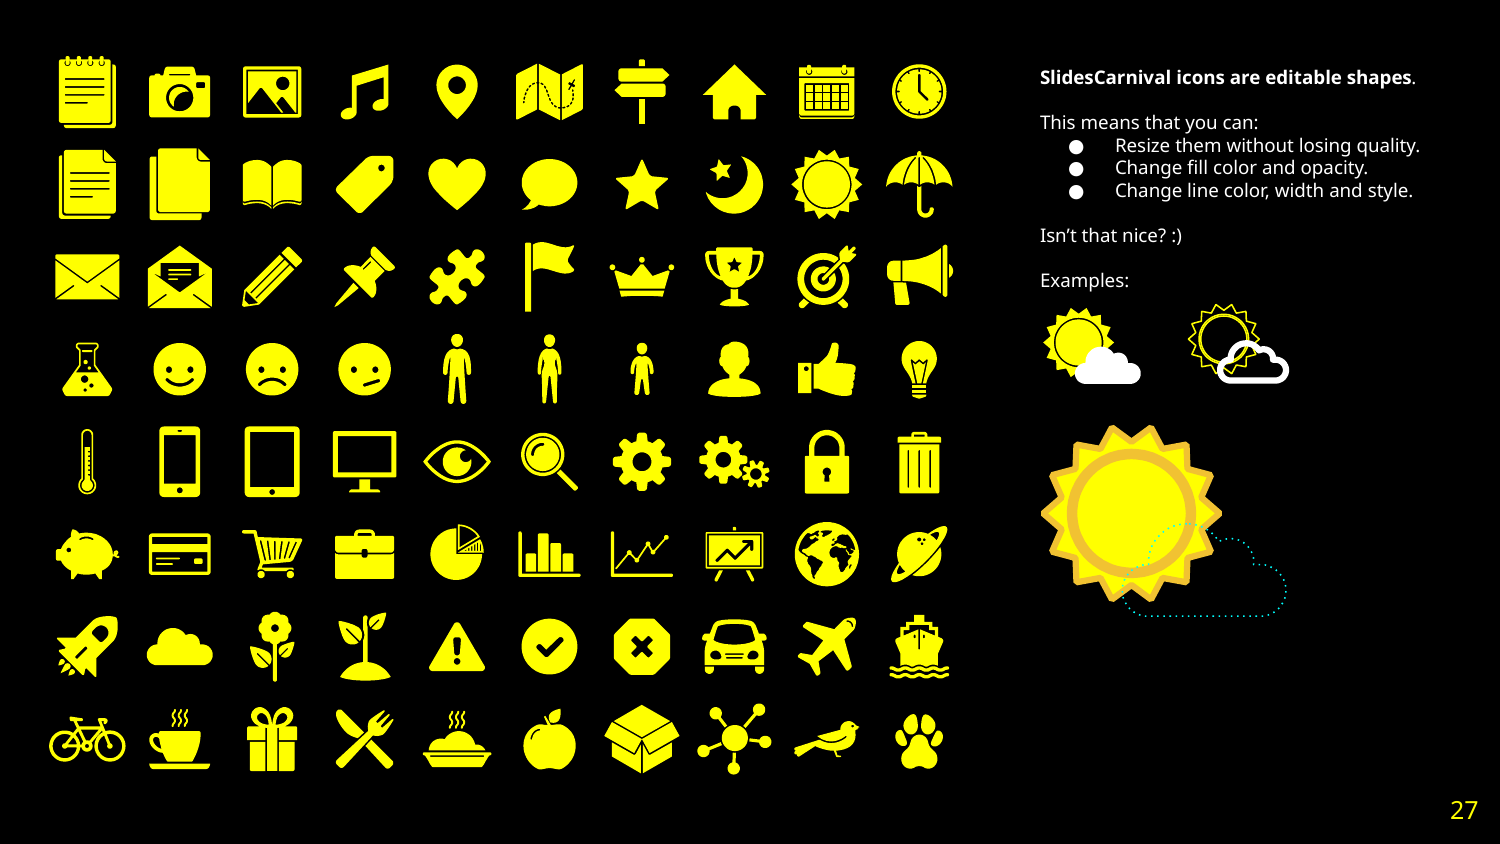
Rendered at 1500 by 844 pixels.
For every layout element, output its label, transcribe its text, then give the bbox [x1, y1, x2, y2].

text_box [521, 618, 578, 675]
text_box [794, 721, 860, 758]
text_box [704, 247, 764, 307]
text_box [797, 245, 857, 309]
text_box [78, 428, 97, 495]
text_box [616, 159, 668, 210]
text_box [521, 159, 578, 210]
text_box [334, 529, 395, 580]
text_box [62, 342, 113, 397]
text_box [340, 64, 389, 120]
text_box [791, 149, 863, 220]
text_box [797, 617, 856, 676]
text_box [242, 159, 302, 210]
slide_number ‹#› [1403, 779, 1494, 844]
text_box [897, 431, 942, 494]
text_box [1261, 349, 1286, 381]
text_box [429, 622, 485, 672]
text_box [246, 706, 298, 772]
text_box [537, 334, 562, 404]
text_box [148, 533, 211, 576]
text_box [609, 256, 675, 297]
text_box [56, 615, 118, 678]
text_box [702, 64, 767, 120]
text_box [153, 343, 206, 396]
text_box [55, 254, 120, 300]
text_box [705, 156, 764, 214]
text_box [146, 628, 213, 666]
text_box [241, 529, 303, 579]
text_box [148, 708, 211, 770]
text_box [603, 704, 680, 774]
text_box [701, 619, 767, 675]
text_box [422, 710, 492, 768]
text_box [338, 343, 391, 396]
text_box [442, 333, 472, 405]
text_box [430, 524, 484, 581]
text_box [55, 529, 120, 580]
text_box [612, 432, 672, 491]
text_box [1128, 538, 1286, 617]
text_box [429, 249, 485, 305]
text_box [794, 522, 860, 587]
text_box [436, 64, 478, 120]
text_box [147, 245, 212, 309]
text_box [1042, 307, 1115, 378]
text_box [49, 716, 126, 762]
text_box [149, 148, 211, 221]
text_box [520, 432, 579, 491]
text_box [901, 340, 938, 399]
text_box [334, 246, 396, 308]
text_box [797, 342, 856, 397]
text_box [1043, 427, 1220, 600]
text_box [245, 343, 299, 396]
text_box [798, 64, 855, 120]
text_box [524, 241, 575, 312]
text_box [332, 430, 397, 493]
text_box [249, 611, 295, 682]
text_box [58, 55, 116, 129]
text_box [1188, 304, 1260, 374]
text_box [708, 341, 761, 397]
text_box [338, 612, 391, 681]
text_box [335, 155, 394, 213]
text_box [242, 66, 302, 118]
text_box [895, 713, 944, 769]
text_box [518, 531, 581, 578]
text_box [613, 618, 671, 675]
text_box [630, 342, 654, 396]
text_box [889, 614, 950, 679]
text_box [886, 244, 954, 306]
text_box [148, 66, 211, 118]
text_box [335, 709, 394, 769]
text_box [1117, 352, 1141, 384]
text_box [890, 525, 948, 583]
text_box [891, 64, 947, 119]
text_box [885, 150, 953, 218]
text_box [515, 63, 584, 121]
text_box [523, 708, 576, 770]
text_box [58, 149, 116, 220]
text_box SlidesCarnival icons are editable shapes. This means that you can: Resize them without losing quality. Change fill color and opacity. Change line color, width and style. Isn’t that nice? :) Examples: [1024, 51, 1451, 302]
text_box [804, 429, 850, 494]
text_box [699, 435, 770, 488]
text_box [705, 526, 764, 582]
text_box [422, 439, 492, 484]
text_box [241, 246, 303, 308]
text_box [614, 59, 670, 125]
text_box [610, 531, 674, 578]
text_box [244, 426, 300, 498]
text_box [159, 426, 201, 498]
text_box [428, 158, 486, 211]
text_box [697, 703, 772, 775]
